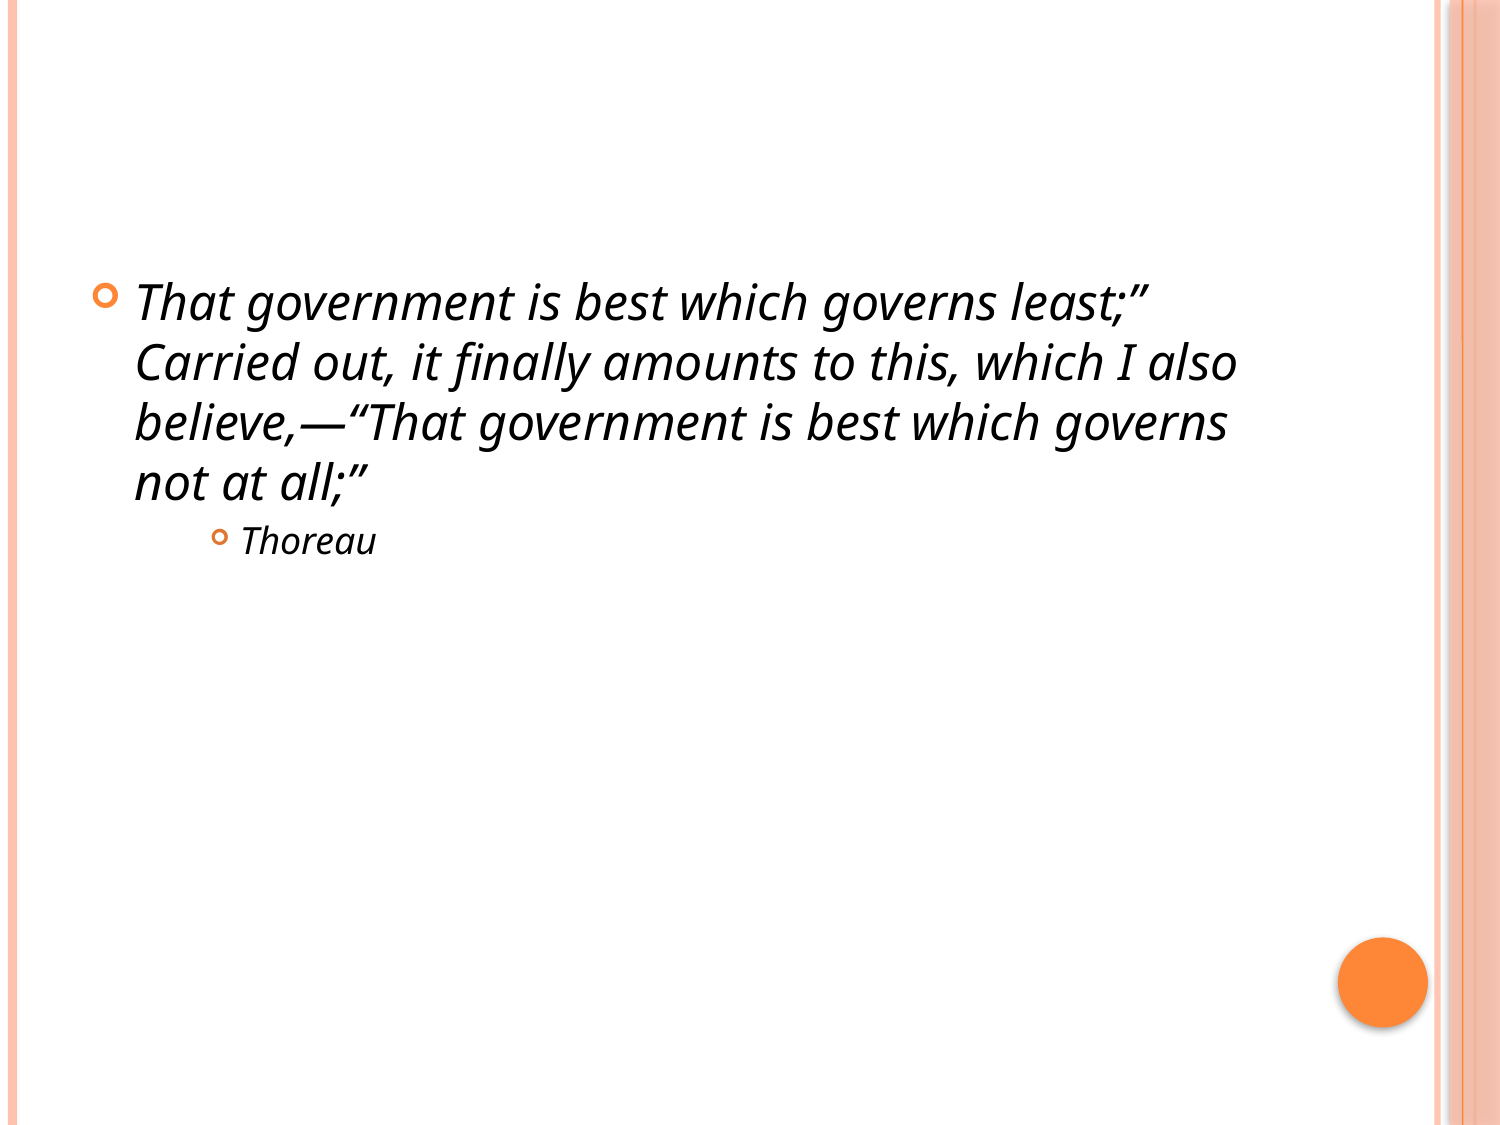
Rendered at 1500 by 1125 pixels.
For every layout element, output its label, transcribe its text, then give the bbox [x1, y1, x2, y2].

list That government is best which governs least;” Carried out, it finally amounts to this, which I also believe,—“That government is best which governs not at all;” Thoreau [75, 262, 1300, 1062]
